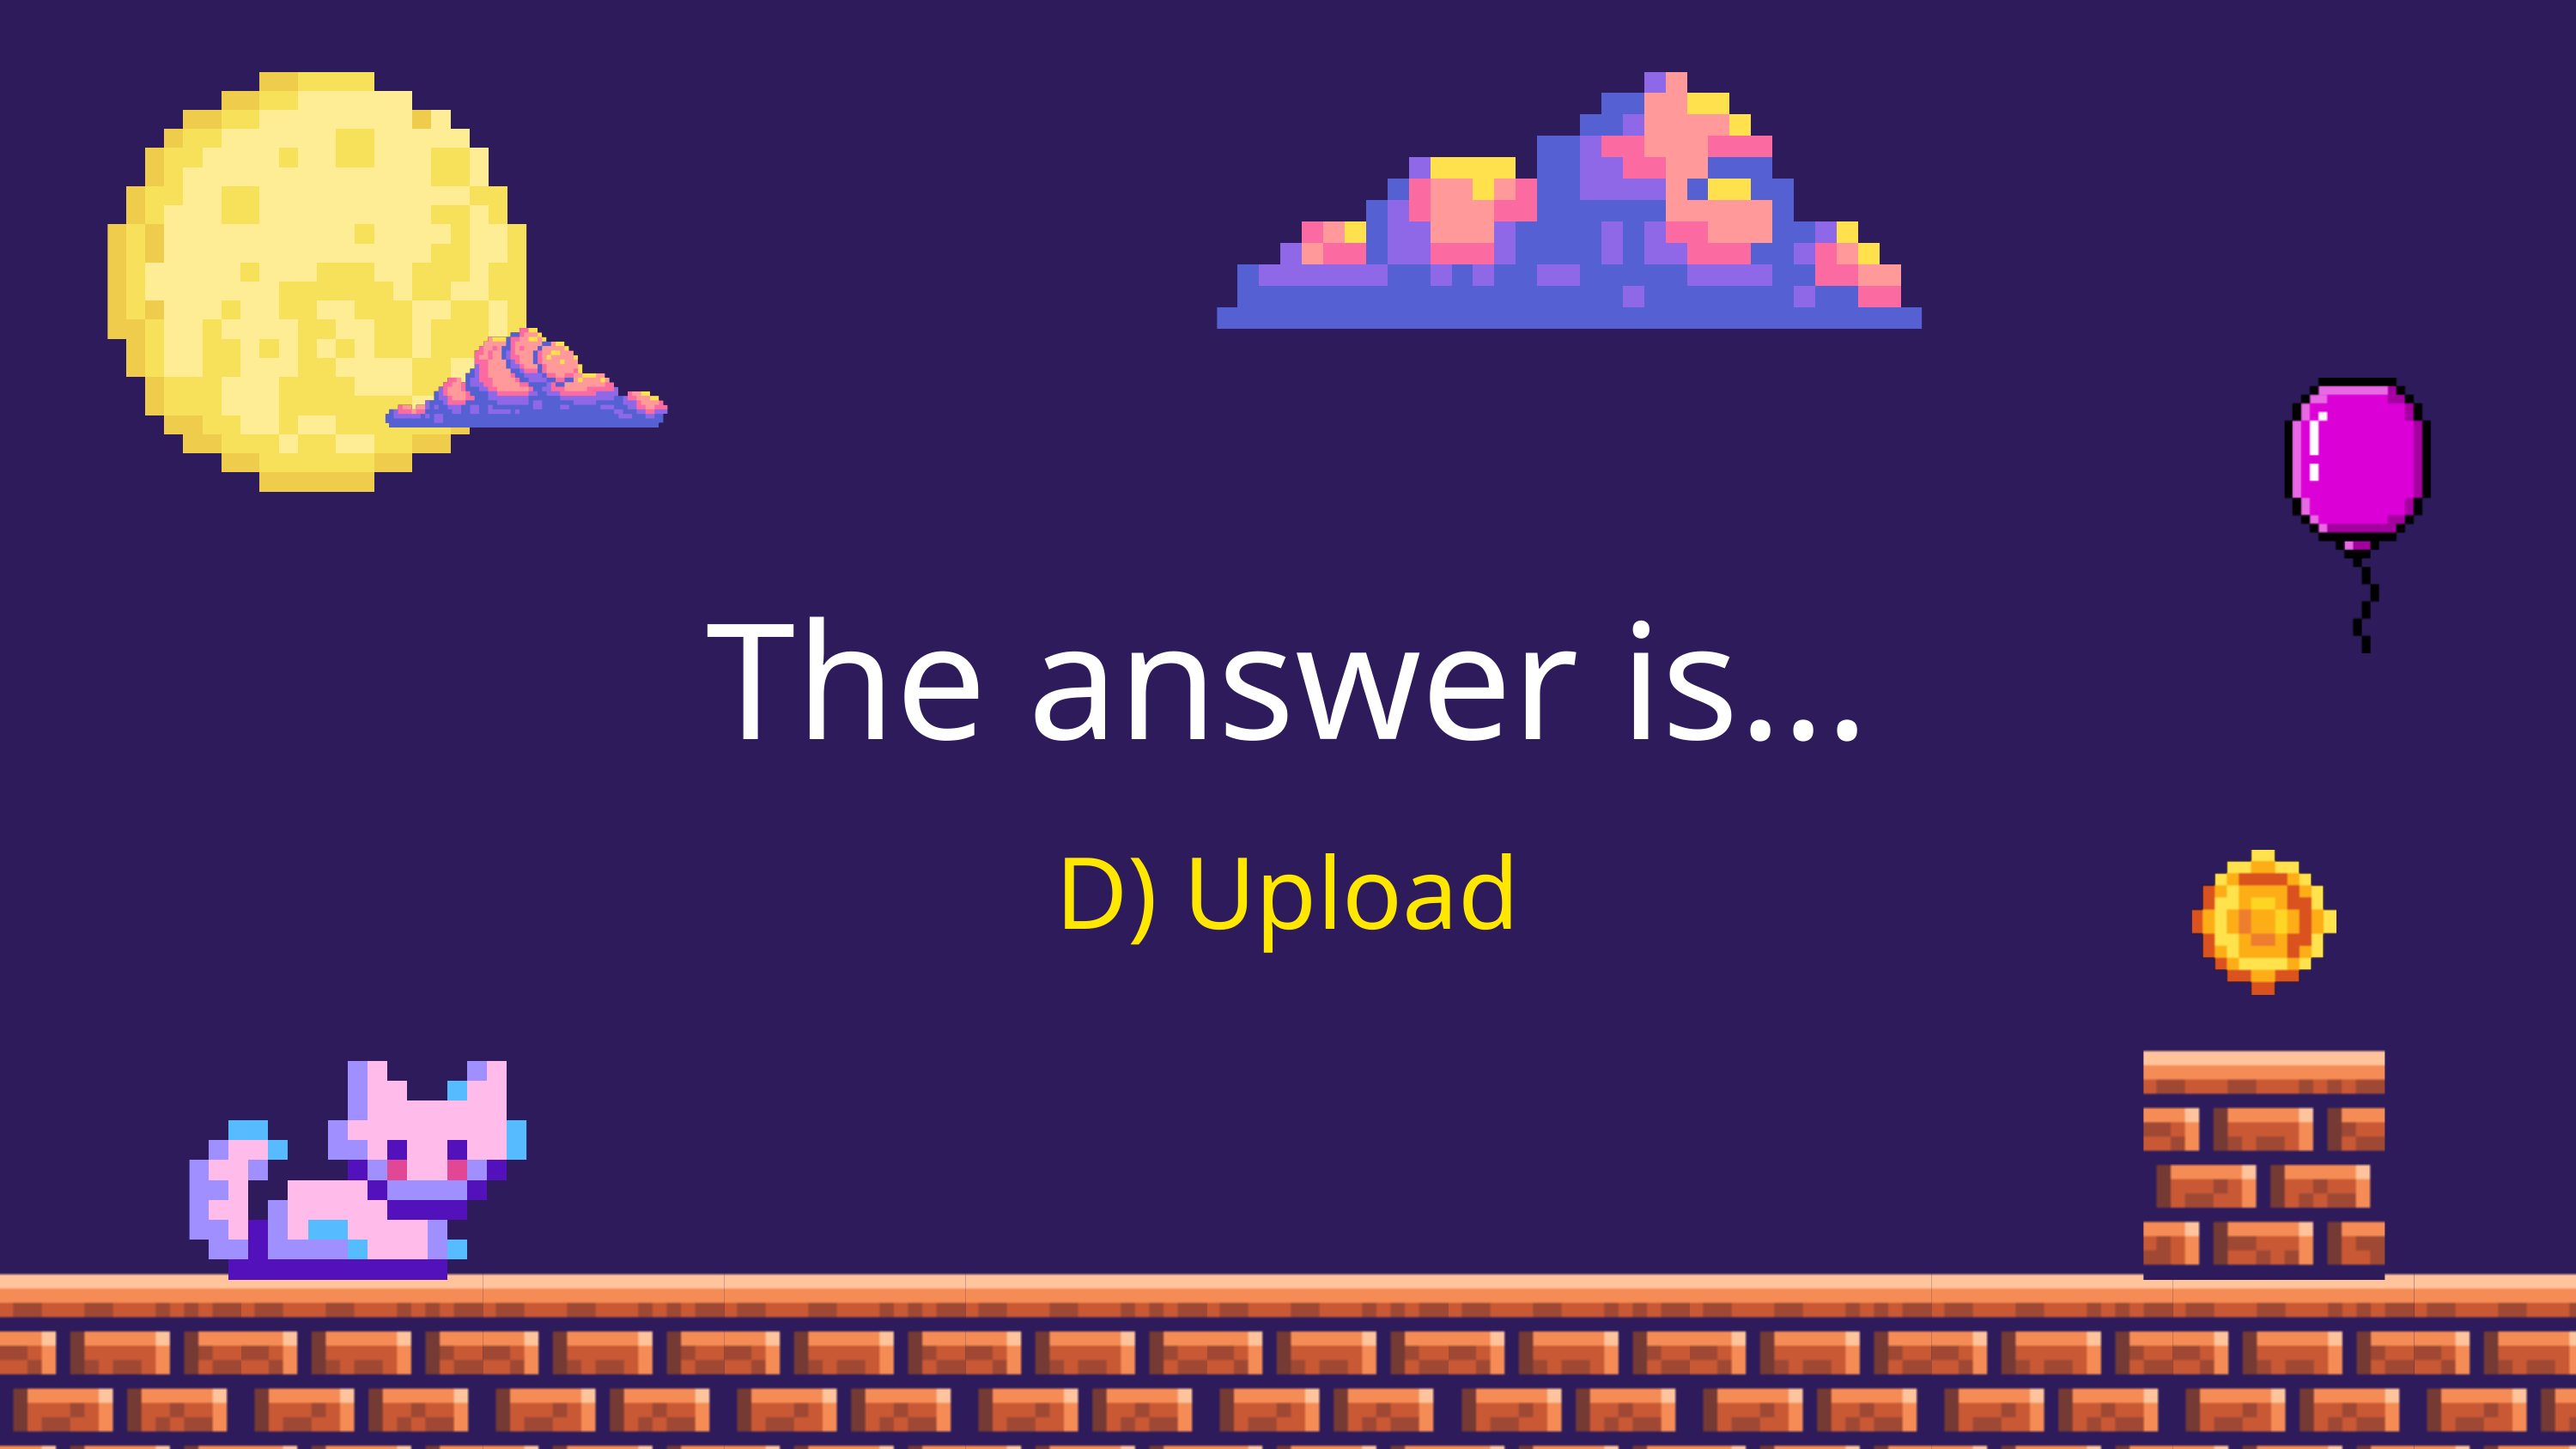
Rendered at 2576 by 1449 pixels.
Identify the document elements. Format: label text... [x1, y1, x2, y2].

text_box [2191, 850, 2336, 995]
text_box [2284, 378, 2432, 653]
text_box [1449, 1262, 1690, 1449]
text_box [189, 1061, 527, 1280]
text_box [107, 72, 527, 492]
text_box [1690, 1262, 1931, 1449]
text_box [2172, 1262, 2414, 1449]
text_box [724, 1262, 965, 1449]
text_box [385, 328, 668, 427]
text_box [1931, 1262, 2172, 1449]
text_box [2143, 1038, 2385, 1280]
text_box The answer is... [262, 613, 2314, 772]
text_box [965, 1262, 1206, 1449]
text_box [1217, 72, 1923, 329]
text_box [2414, 1262, 2576, 1449]
text_box [241, 1280, 483, 1449]
text_box [0, 1262, 241, 1449]
text_box [483, 1262, 724, 1449]
text_box D) Upload [853, 809, 1723, 949]
text_box [1206, 1262, 1449, 1449]
